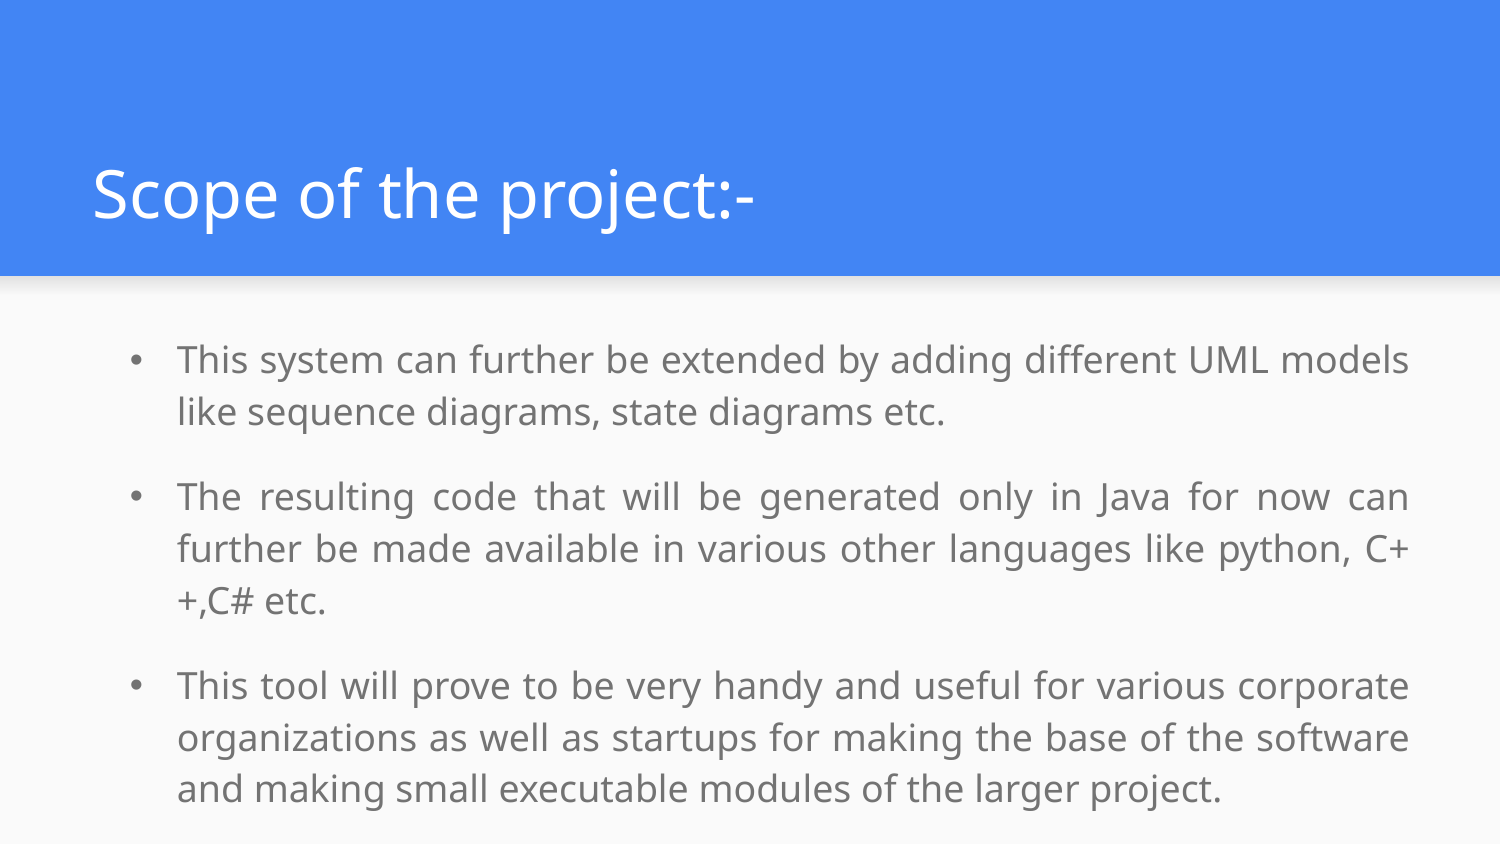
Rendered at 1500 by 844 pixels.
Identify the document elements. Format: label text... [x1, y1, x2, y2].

list This system can further be extended by adding different UML models like sequence diagrams, state diagrams etc. The resulting code that will be generated only in Java for now can further be made available in various other languages like python, C++,C# etc. This tool will prove to be very handy and useful for various corporate organizations as well as startups for making the base of the software and making small executable modules of the larger project. [77, 314, 1427, 760]
title Scope of the project:- [77, 121, 1427, 248]
